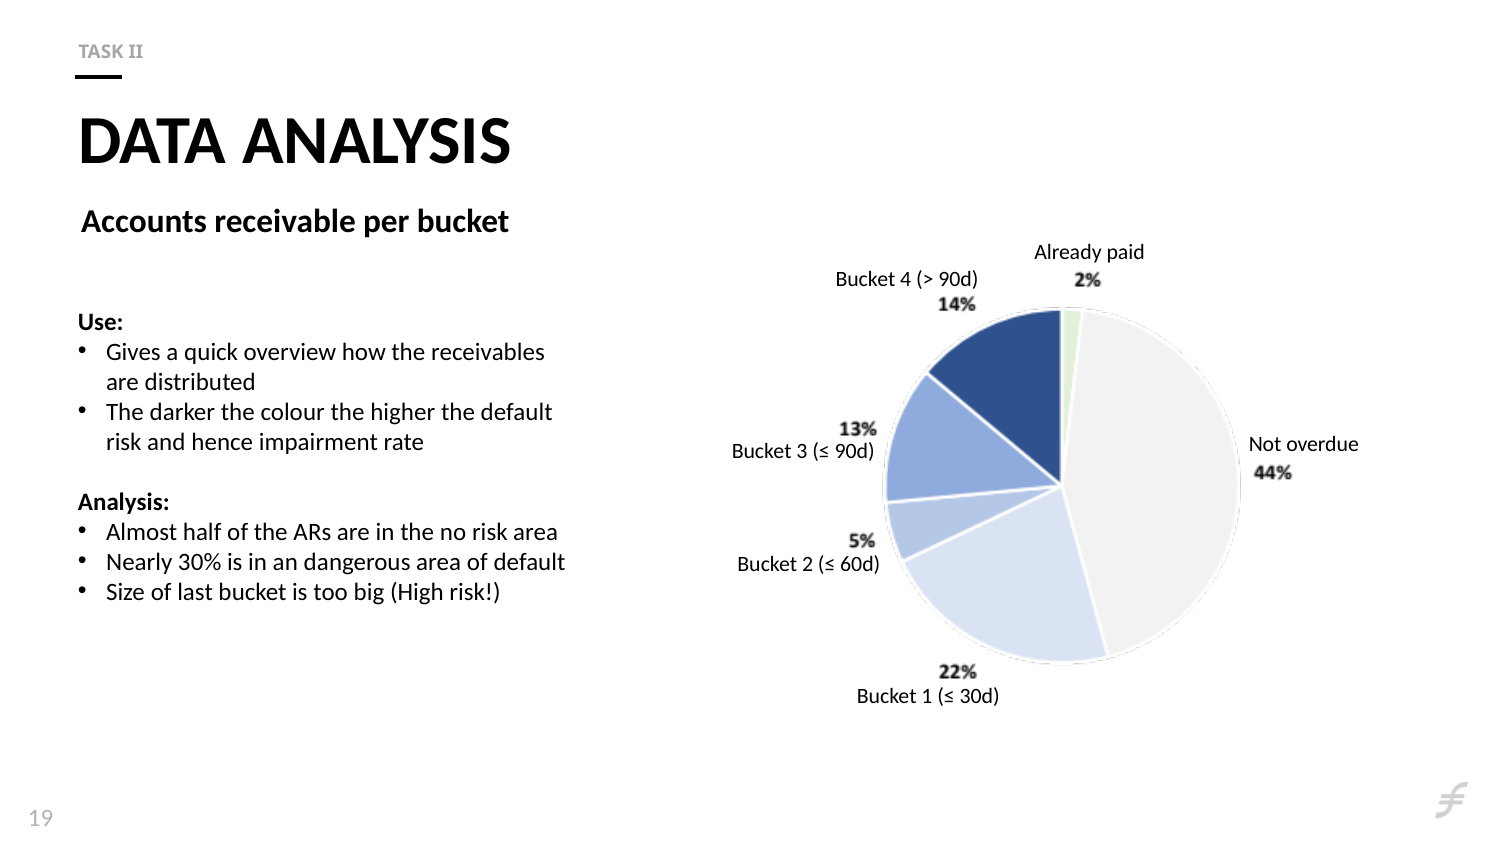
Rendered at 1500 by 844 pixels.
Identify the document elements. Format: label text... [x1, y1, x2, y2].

text_box Already paid [1019, 230, 1161, 256]
text_box Use: Gives a quick overview how the receivables are distributed The darker the colour the higher the default risk and hence impairment rate Analysis: Almost half of the ARs are in the no risk area Nearly 30% is in an dangerous area of default Size of last bucket is too big (High risk!) [63, 298, 590, 613]
title Data analysis [63, 112, 1447, 248]
picture [590, 256, 1500, 715]
slide_number 19 [12, 793, 351, 839]
text_box Accounts receivable per bucket [66, 191, 525, 247]
list Task iI [63, 27, 741, 63]
picture [1435, 782, 1468, 819]
